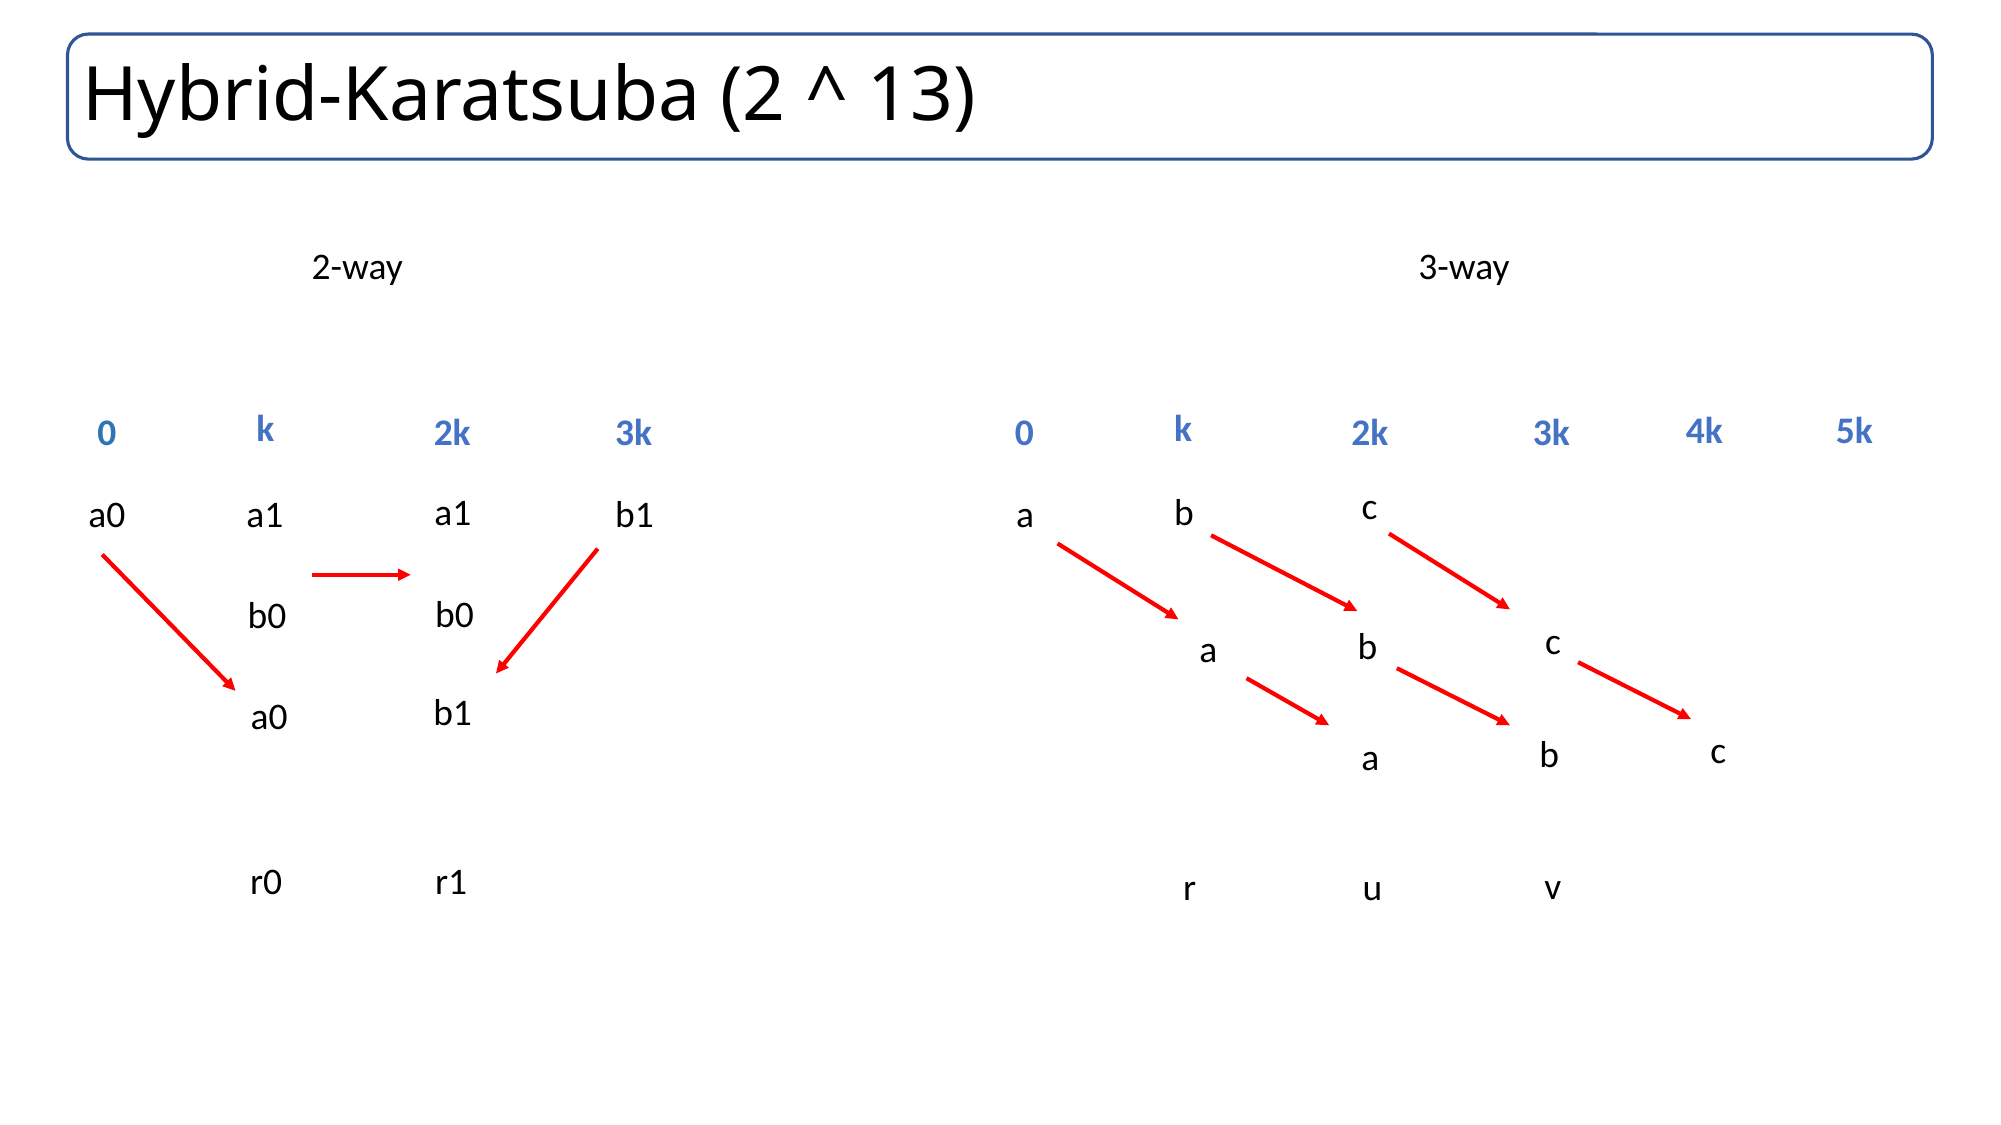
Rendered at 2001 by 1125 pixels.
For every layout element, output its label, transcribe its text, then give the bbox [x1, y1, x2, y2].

text_box r0 [235, 849, 298, 910]
text_box r1 [420, 849, 483, 910]
text_box b [1342, 614, 1393, 675]
text_box a0 [73, 482, 141, 543]
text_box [1578, 662, 1692, 720]
text_box r [1168, 855, 1212, 916]
text_box b1 [418, 680, 488, 741]
text_box 3k [600, 400, 668, 461]
text_box b1 [600, 482, 669, 543]
text_box a1 [231, 482, 299, 543]
text_box k [241, 396, 290, 457]
text_box c [1695, 719, 1742, 779]
text_box 2-way [296, 235, 418, 295]
text_box k [1159, 396, 1208, 457]
text_box 0 [82, 400, 132, 461]
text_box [1396, 668, 1510, 726]
text_box b [1159, 480, 1209, 540]
title Hybrid-Karatsuba (2 ^ 13) [67, 34, 1933, 160]
text_box a [1001, 482, 1050, 543]
text_box c [1346, 474, 1393, 535]
text_box 4k 5k [1671, 398, 2000, 459]
text_box 2k [1336, 400, 1404, 461]
text_box c [1530, 609, 1576, 670]
text_box a [1184, 617, 1233, 678]
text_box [1389, 533, 1510, 610]
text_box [496, 548, 598, 674]
text_box b0 [236, 583, 302, 644]
text_box v [1529, 854, 1577, 915]
text_box 2k [419, 400, 486, 461]
text_box 0 [1000, 400, 1049, 461]
text_box a1 [419, 480, 487, 540]
text_box b [1524, 722, 1575, 783]
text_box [1246, 678, 1330, 726]
text_box 3k [1518, 400, 1585, 461]
text_box u [1347, 855, 1398, 916]
text_box a [1346, 725, 1395, 786]
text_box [1211, 535, 1358, 612]
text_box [1057, 543, 1179, 620]
text_box a0 [235, 684, 303, 745]
text_box b0 [420, 582, 489, 643]
text_box 3-way [1403, 235, 1525, 295]
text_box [102, 554, 236, 691]
